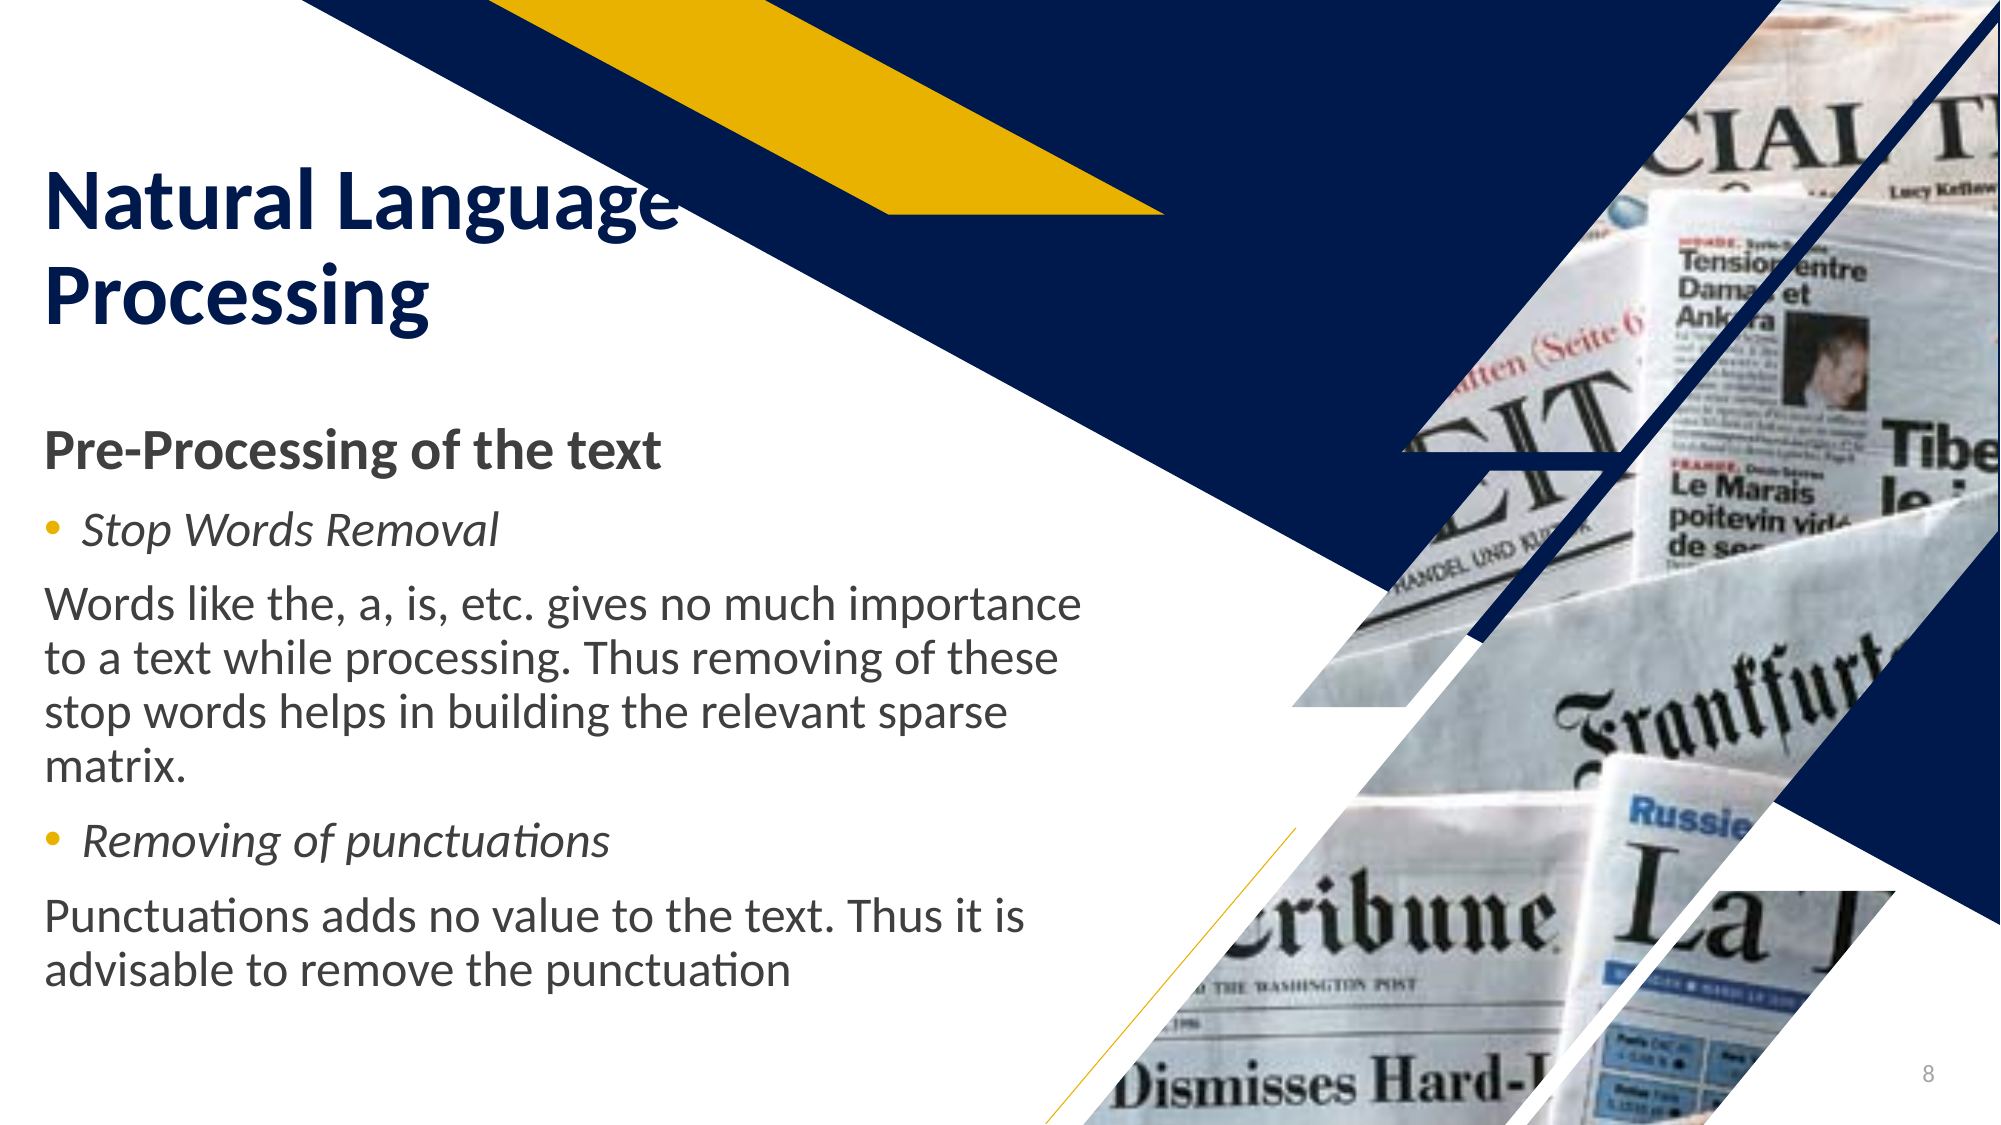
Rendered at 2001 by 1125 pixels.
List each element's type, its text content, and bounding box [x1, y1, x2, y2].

picture [1083, 0, 2000, 1125]
list Pre-Processing of the text Stop Words Removal Words like the, a, is, etc. gives no much importance to a text while processing. Thus removing of these stop words helps in building the relevant sparse matrix. Removing of punctuations Punctuations adds no value to the text. Thus it is advisable to remove the punctuation [29, 411, 1083, 1043]
title Natural Language Processing [29, 144, 1083, 344]
